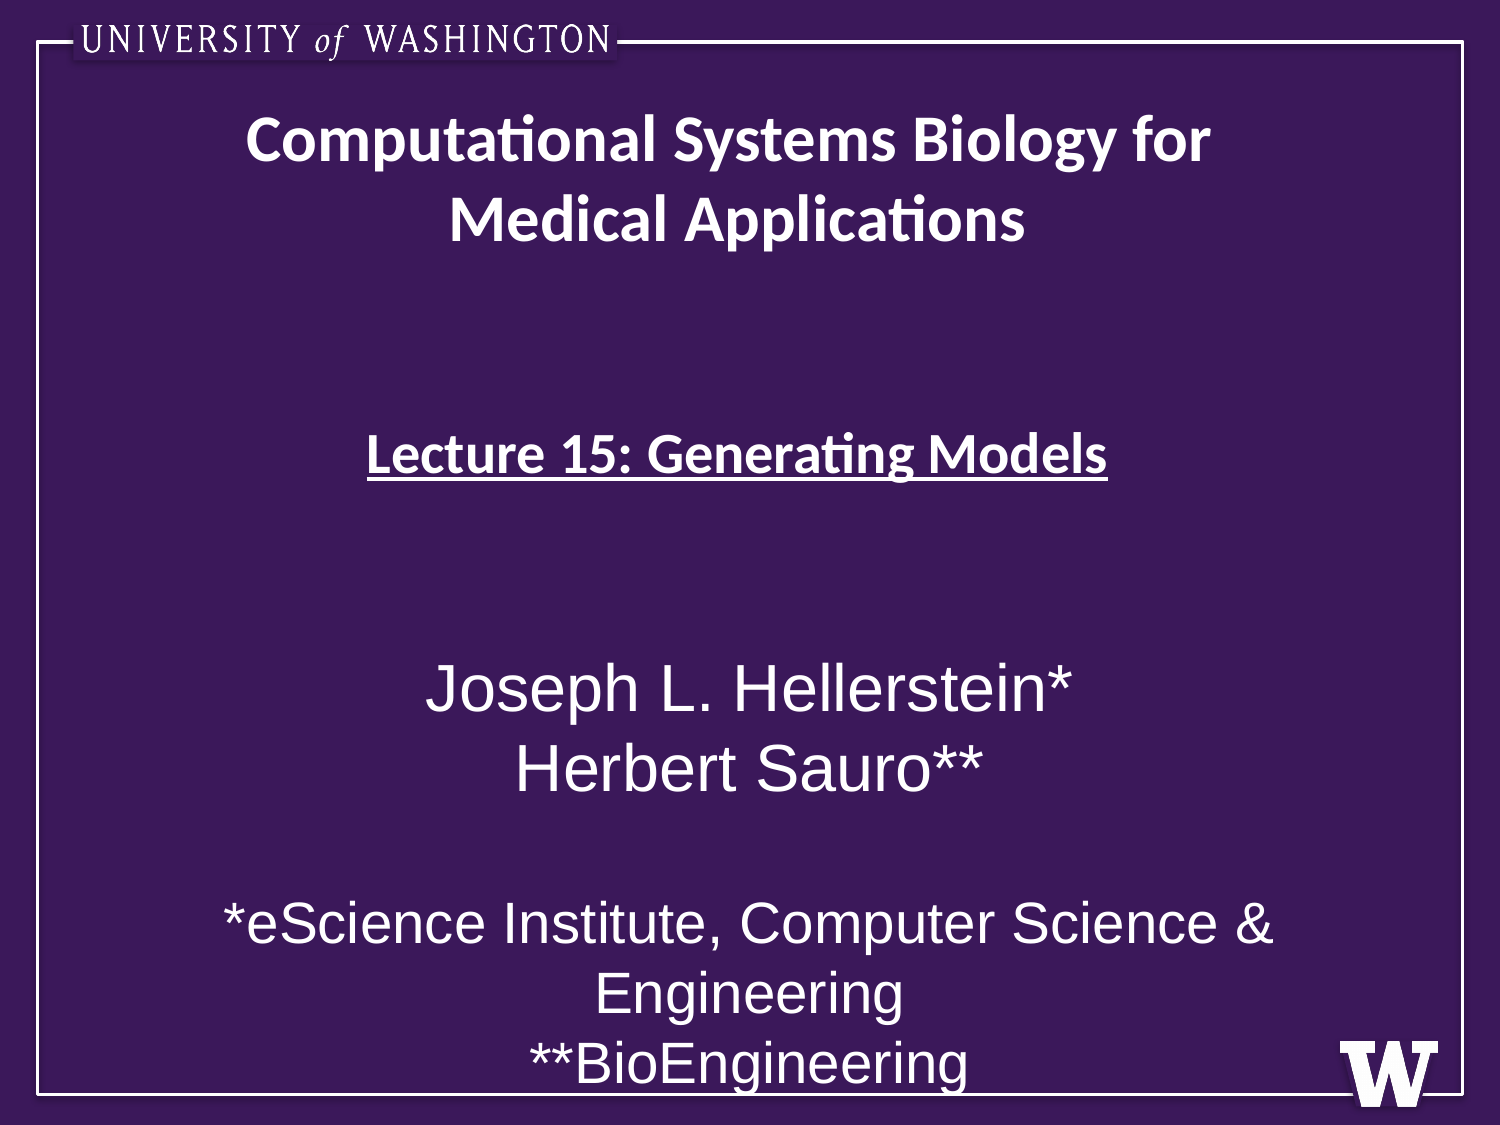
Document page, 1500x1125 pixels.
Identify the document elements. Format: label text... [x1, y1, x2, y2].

picture [81, 24, 609, 61]
picture [1340, 1041, 1438, 1107]
title Computational Systems Biology for Medical Applications Lecture 15: Generating Models [37, 87, 1438, 329]
subtitle Joseph L. Hellerstein* Herbert Sauro** *eScience Institute, Computer Science & Engineering **BioEngineering [62, 637, 1438, 925]
